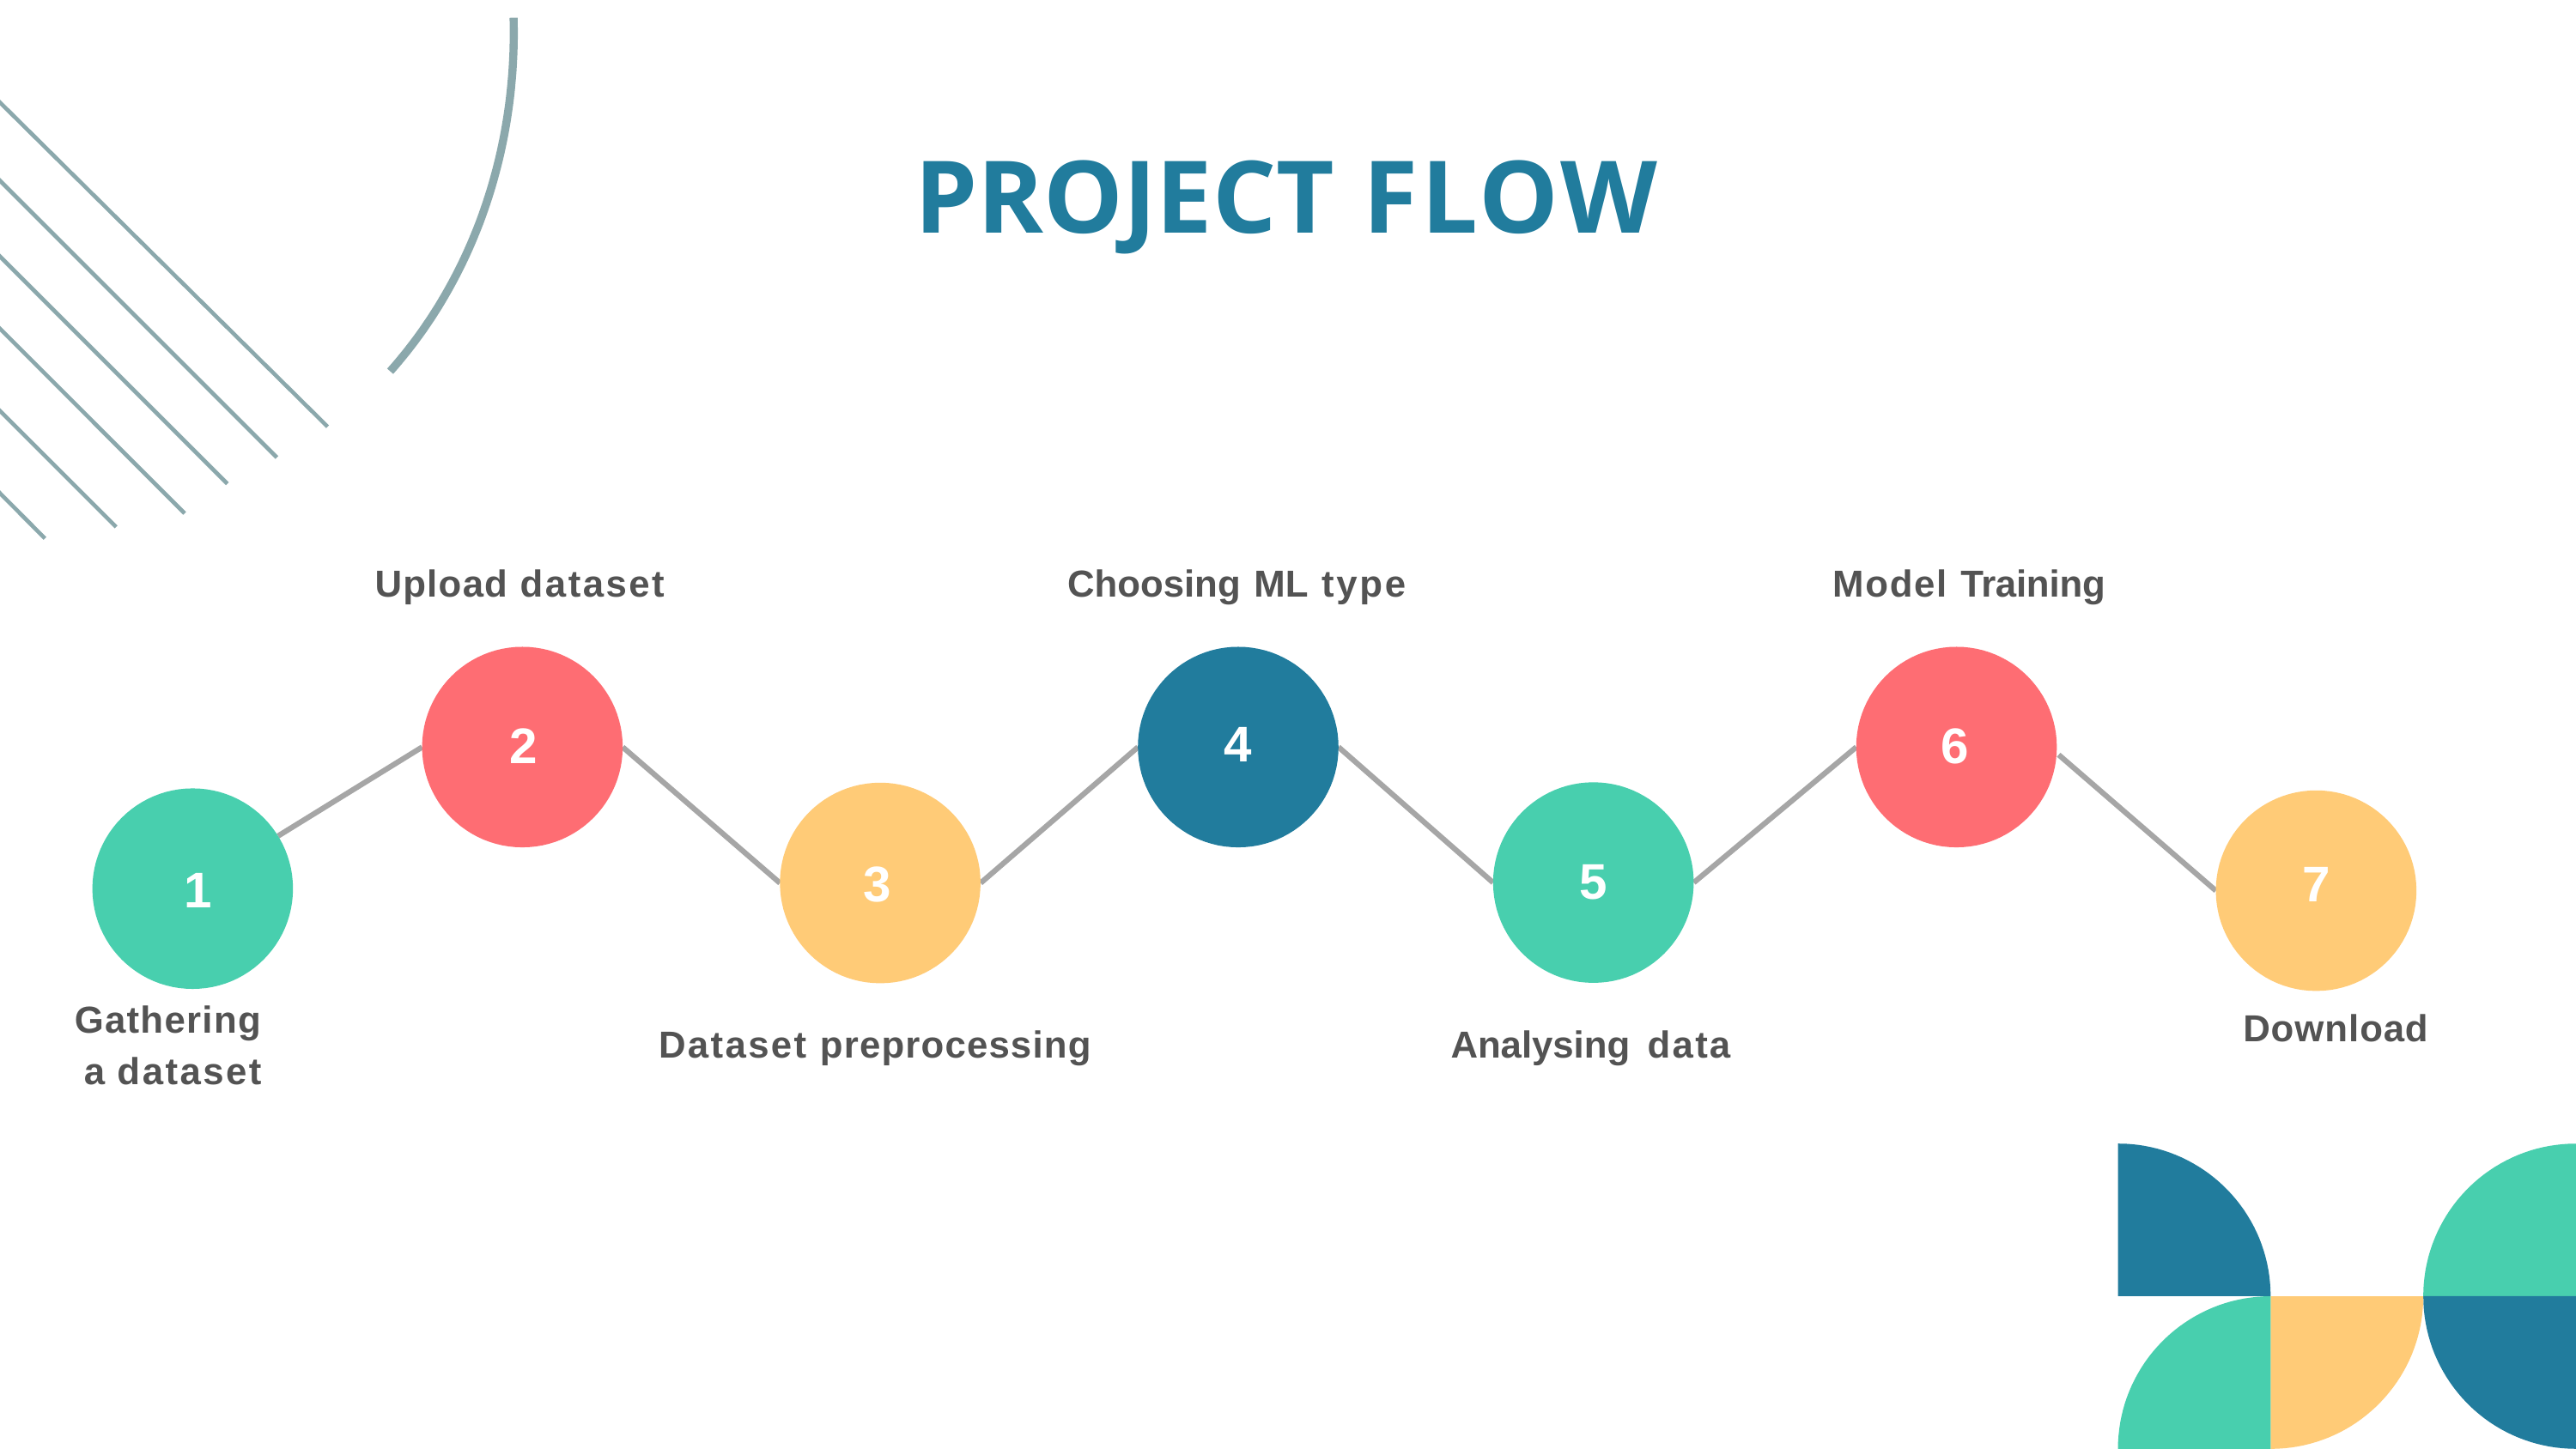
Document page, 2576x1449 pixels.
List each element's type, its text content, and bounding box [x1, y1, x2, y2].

text_box [780, 782, 981, 984]
text_box [0, 408, 118, 529]
text_box [0, 100, 330, 428]
text_box 5 [1577, 847, 1613, 910]
text_box [0, 490, 47, 540]
text_box 1 [182, 855, 204, 918]
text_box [2056, 751, 2417, 991]
text_box Gathering a dataset [72, 985, 268, 1093]
title PROJECT FLOW [913, 130, 1663, 375]
text_box [390, 17, 514, 372]
text_box Choosing ML type [1066, 557, 1415, 604]
text_box Model Training [1831, 557, 2117, 604]
text_box 2 [507, 712, 540, 774]
text_box [422, 646, 623, 848]
text_box [0, 253, 229, 486]
text_box 3 [861, 849, 896, 912]
text_box 6 [1939, 712, 1975, 774]
text_box [1138, 646, 1339, 848]
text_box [2117, 1143, 2576, 1449]
text_box [92, 788, 294, 985]
text_box Upload dataset [373, 557, 672, 604]
text_box [0, 178, 279, 459]
text_box 4 [1222, 710, 1258, 773]
text_box Dataset preprocessing [657, 1018, 1101, 1065]
text_box [0, 325, 186, 515]
text_box Analysing data [1449, 1018, 1738, 1065]
text_box [1492, 782, 1694, 983]
text_box [1856, 646, 2057, 848]
text_box Download [2241, 1002, 2435, 1050]
